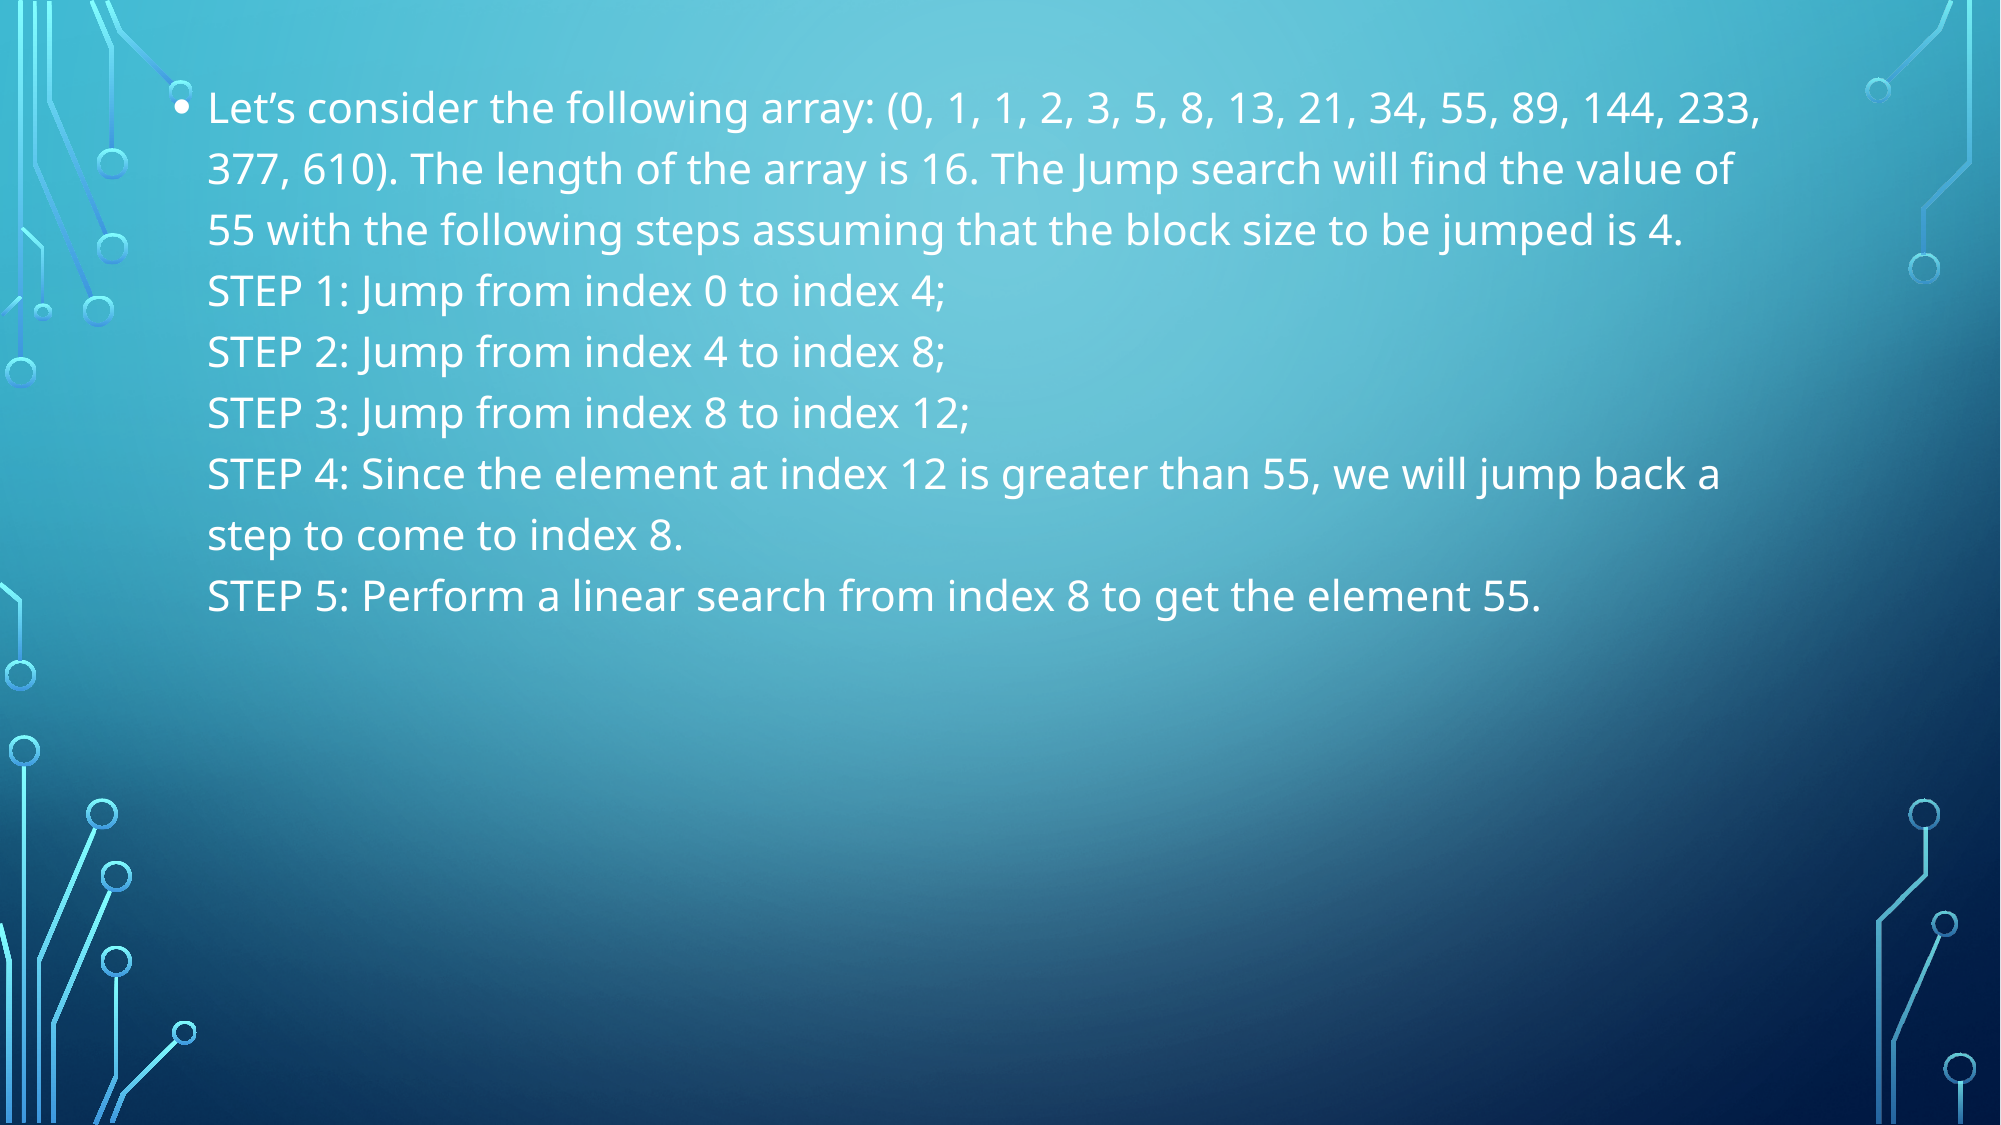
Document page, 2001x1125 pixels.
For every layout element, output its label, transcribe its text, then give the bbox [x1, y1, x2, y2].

list Let’s consider the following array: (0, 1, 1, 2, 3, 5, 8, 13, 21, 34, 55, 89, 144, 233, 377, 610). The length of the array is 16. The Jump search will find the value of 55 with the following steps assuming that the block size to be jumped is 4. STEP 1: Jump from index 0 to index 4; STEP 2: Jump from index 4 to index 8; STEP 3: Jump from index 8 to index 12; STEP 4: Since the element at index 12 is greater than 55, we will jump back a step to come to index 8. STEP 5: Perform a linear search from index 8 to get the element 55. [157, 63, 1783, 644]
